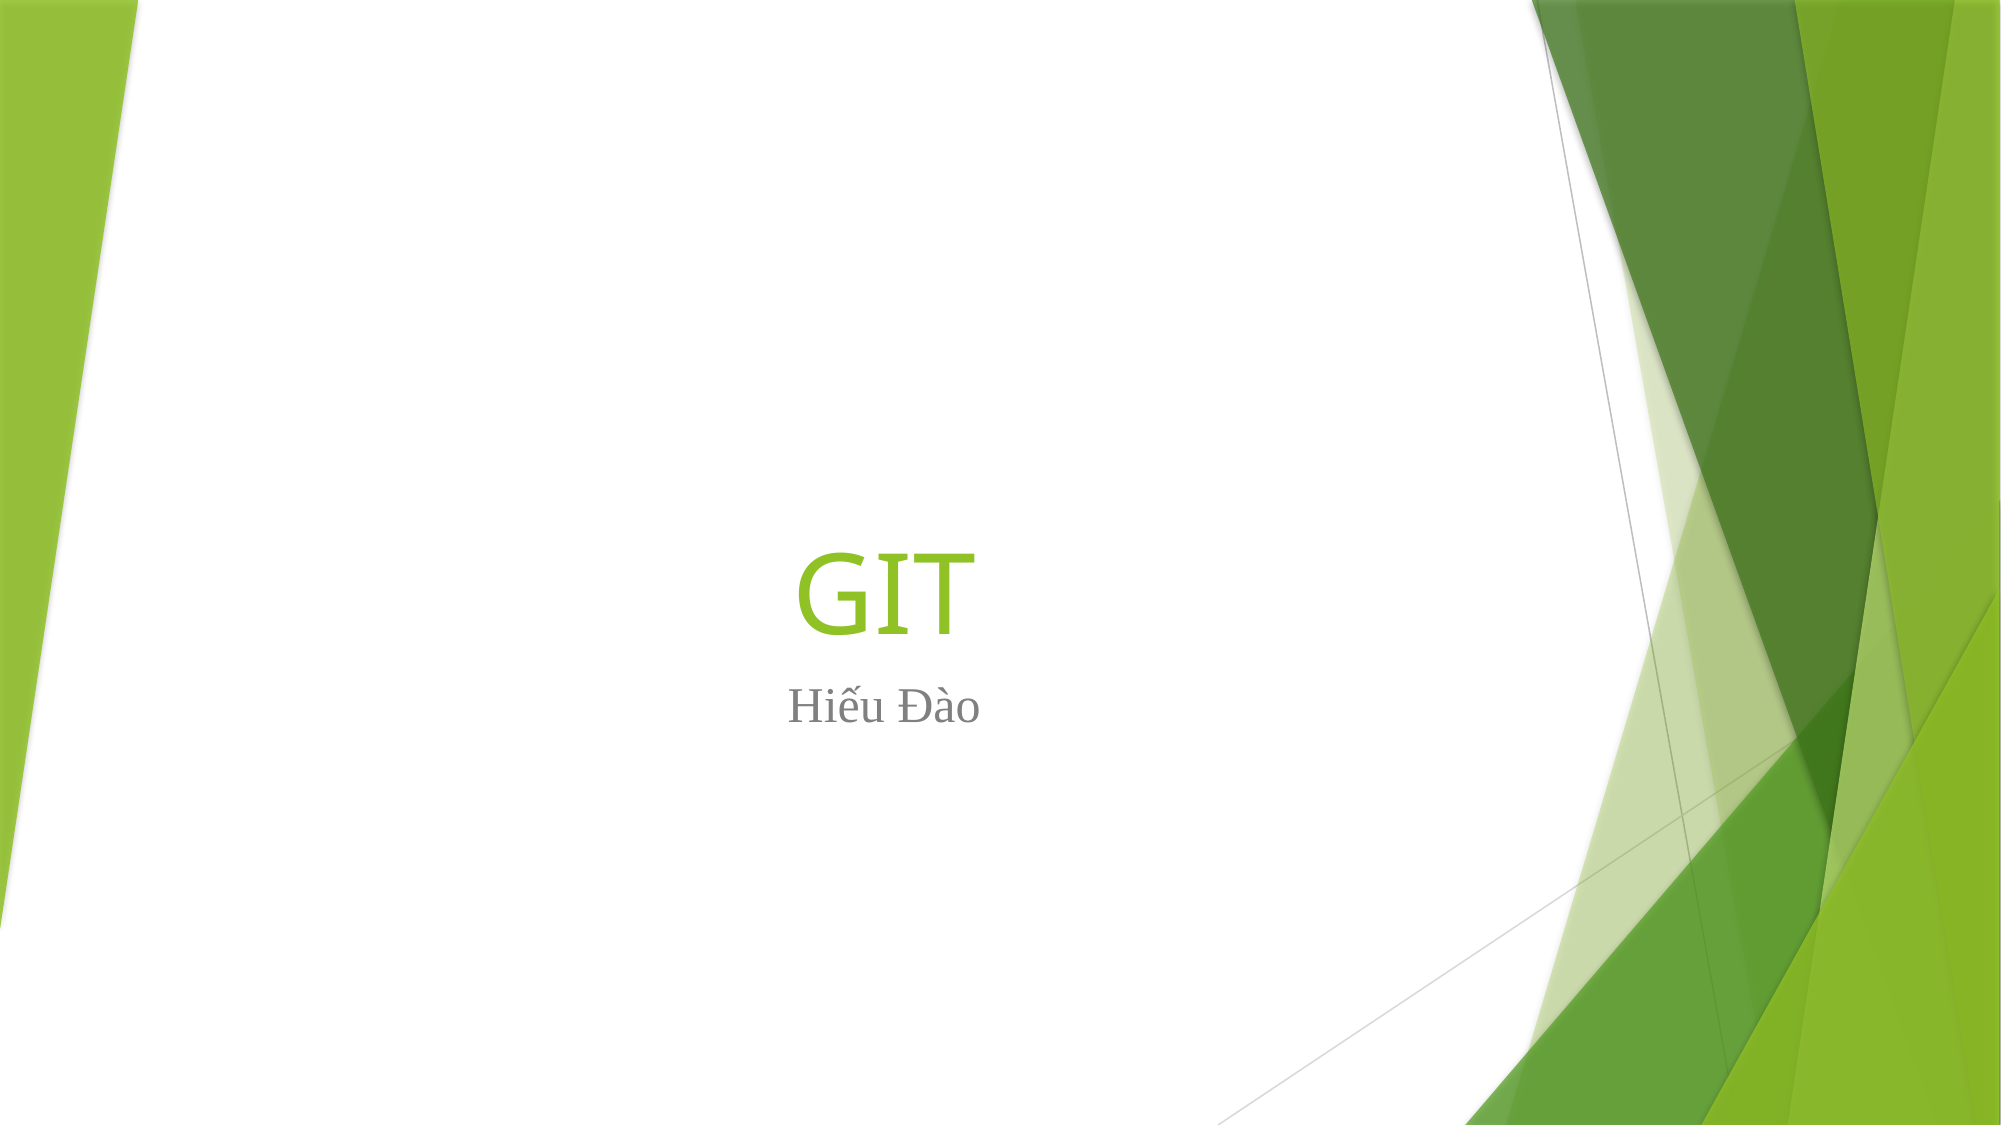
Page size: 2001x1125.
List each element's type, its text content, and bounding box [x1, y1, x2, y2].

title GIT [247, 394, 1522, 664]
subtitle Hiếu Đào [247, 664, 1522, 845]
